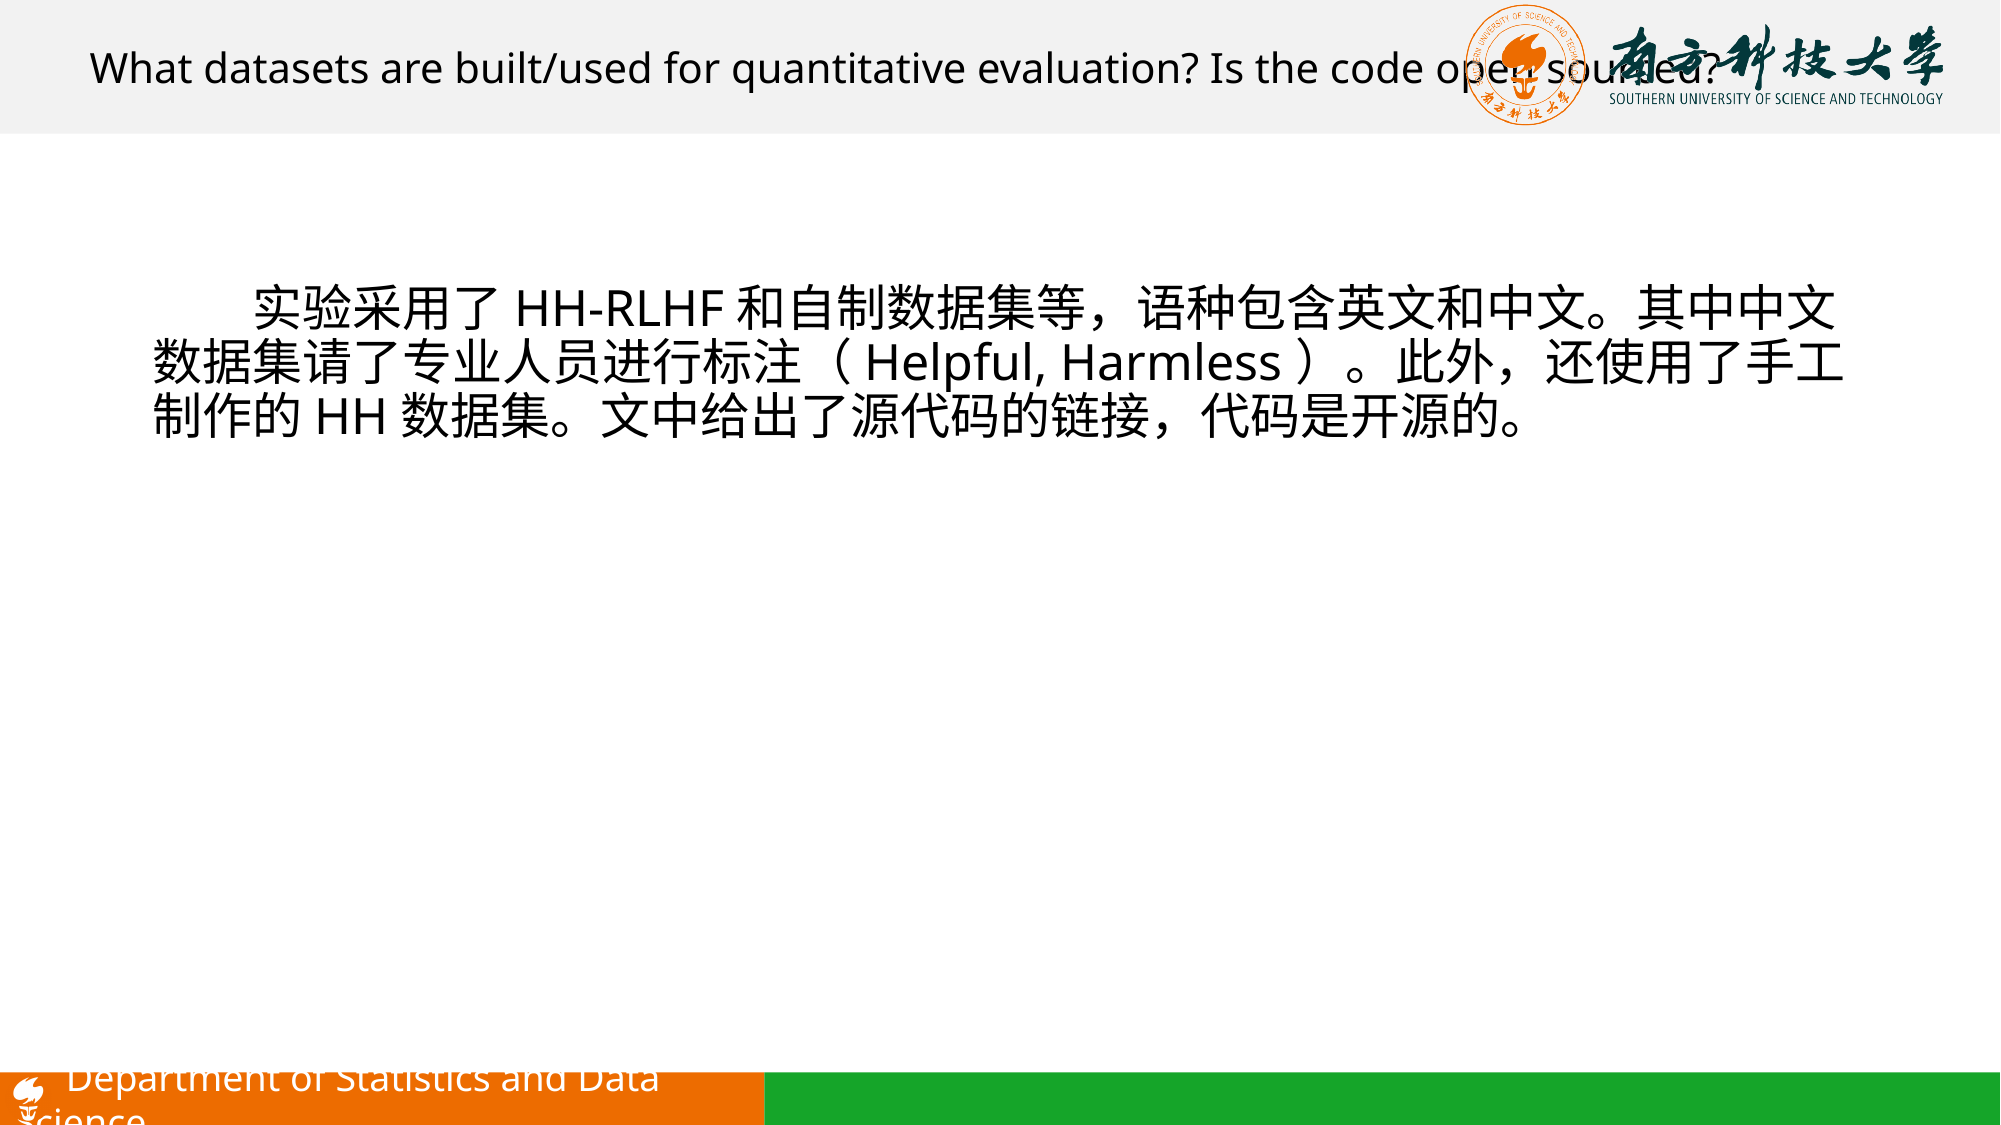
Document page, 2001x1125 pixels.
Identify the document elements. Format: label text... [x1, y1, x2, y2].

text_box What datasets are built/used for quantitative evaluation? Is the code open sourced? [0, 0, 2000, 135]
picture [1445, 0, 1961, 134]
text_box 实验采用了HH-RLHF和自制数据集等，语种包含英文和中文。其中中文数据集请了专业人员进行标注（Helpful, Harmless）。此外，还使用了手工制作的HH数据集。文中给出了源代码的链接，代码是开源的。 [137, 194, 1863, 1014]
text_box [0, 1072, 2000, 1125]
